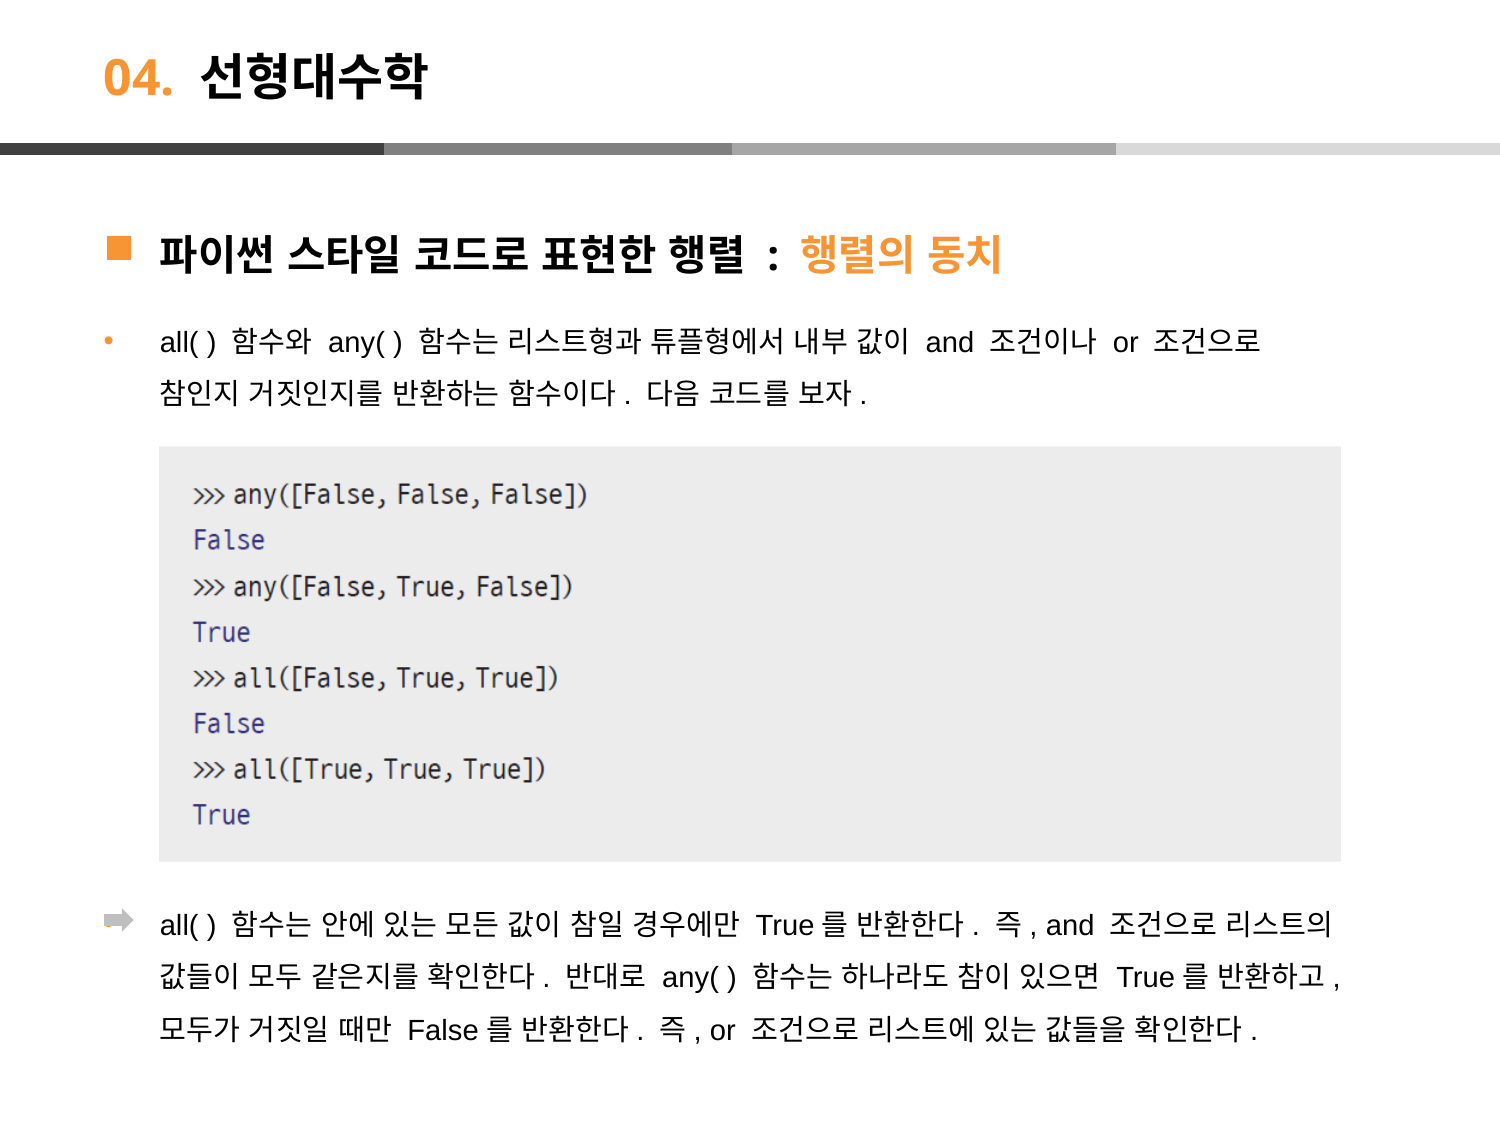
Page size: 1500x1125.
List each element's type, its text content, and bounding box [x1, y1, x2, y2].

title 04. 선형대수학 [88, 30, 1211, 121]
list 파이썬 스타일 코드로 표현한 행렬 : 행렬의 동치 [88, 196, 1436, 299]
picture [159, 444, 1341, 863]
text_box [101, 906, 136, 934]
text_box all( ) 함수는 안에 있는 모든 값이 참일 경우에만 True를 반환한다. 즉, and 조건으로 리스트의 값들이 모두 같은지를 확인한다. 반대로 any( ) 함수는 하나라도 참이 있으면 True를 반환하고, 모두가 거짓일 때만 False를 반환한다. 즉, or 조건으로 리스트에 있는 값들을 확인한다. [88, 881, 1400, 1071]
text_box all( ) 함수와 any( ) 함수는 리스트형과 튜플형에서 내부 값이 and 조건이나 or 조건으로 참인지 거짓인지를 반환하는 함수이다. 다음 코드를 보자. [88, 297, 1365, 421]
